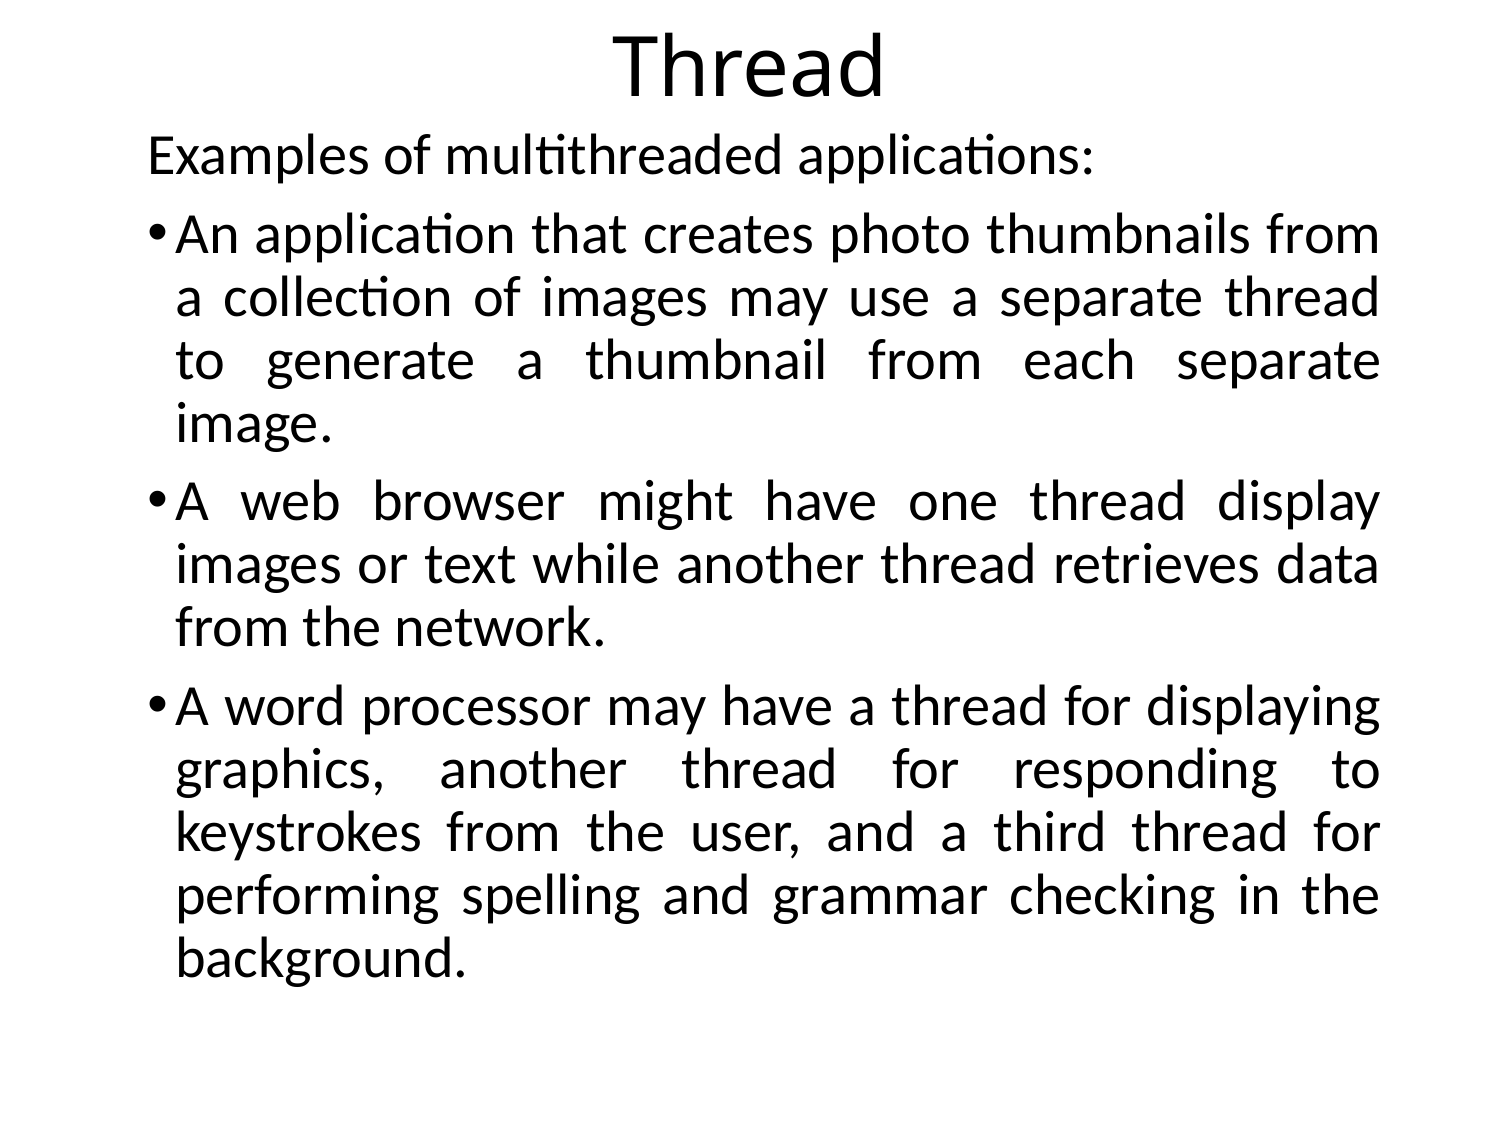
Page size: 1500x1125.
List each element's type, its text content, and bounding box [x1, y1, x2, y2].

title Thread [75, 22, 1425, 117]
list Examples of multithreaded applications: An application that creates photo thumbnails from a collection of images may use a separate thread to generate a thumbnail from each separate image. A web browser might have one thread display images or text while another thread retrieves data from the network. A word processor may have a thread for displaying graphics, another thread for responding to keystrokes from the user, and a third thread for performing spelling and grammar checking in the background. [132, 117, 1397, 1079]
